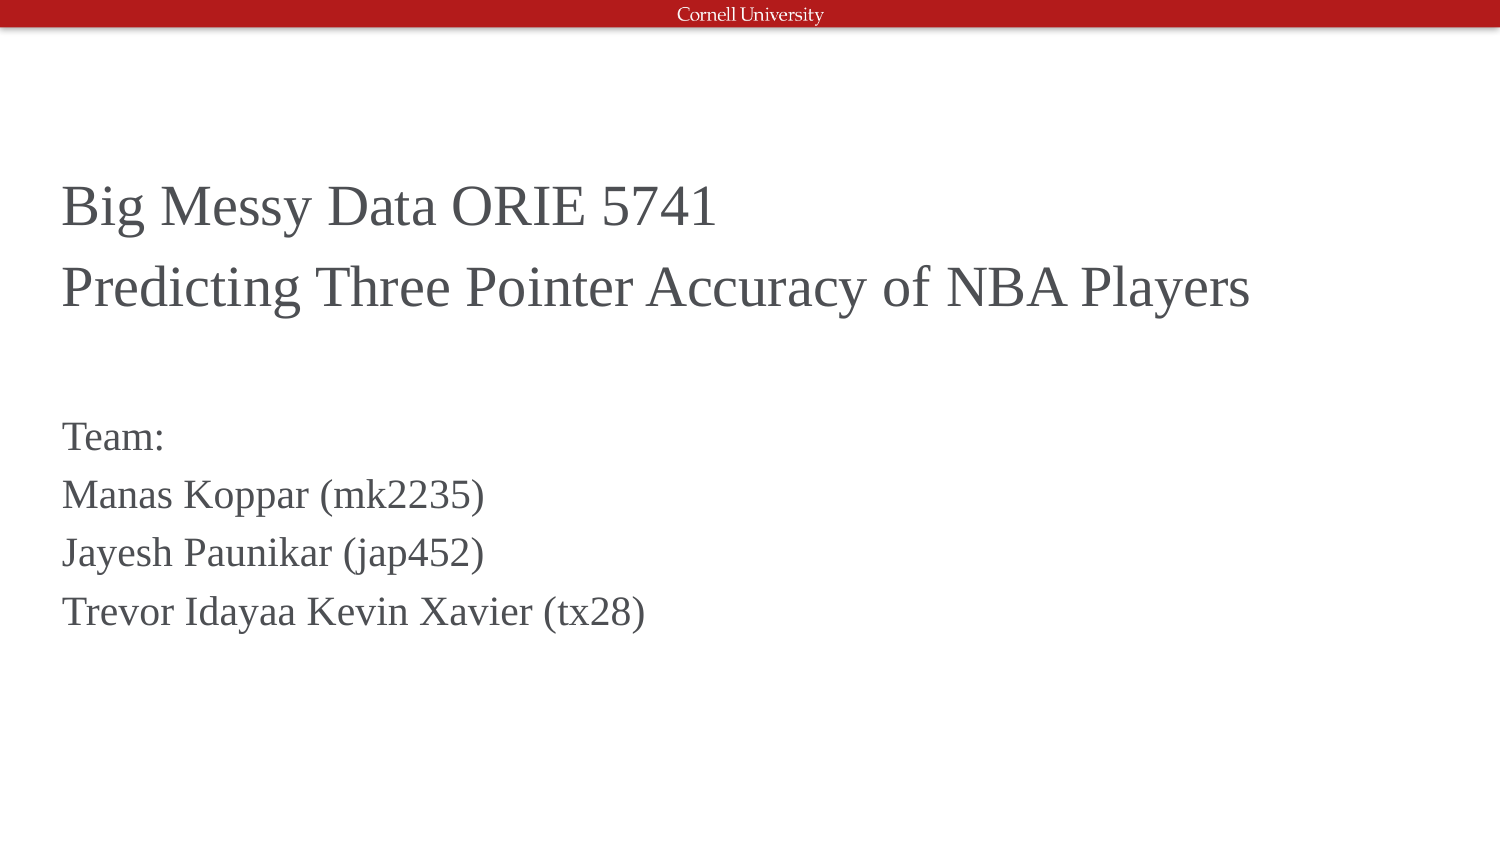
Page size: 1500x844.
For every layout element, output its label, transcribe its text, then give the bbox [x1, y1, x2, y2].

picture [673, 0, 825, 43]
list Big Messy Data ORIE 5741 Predicting Three Pointer Accuracy of NBA Players Team: Manas Koppar (mk2235) Jayesh Paunikar (jap452) Trevor Idayaa Kevin Xavier (tx28) [46, 159, 1471, 708]
